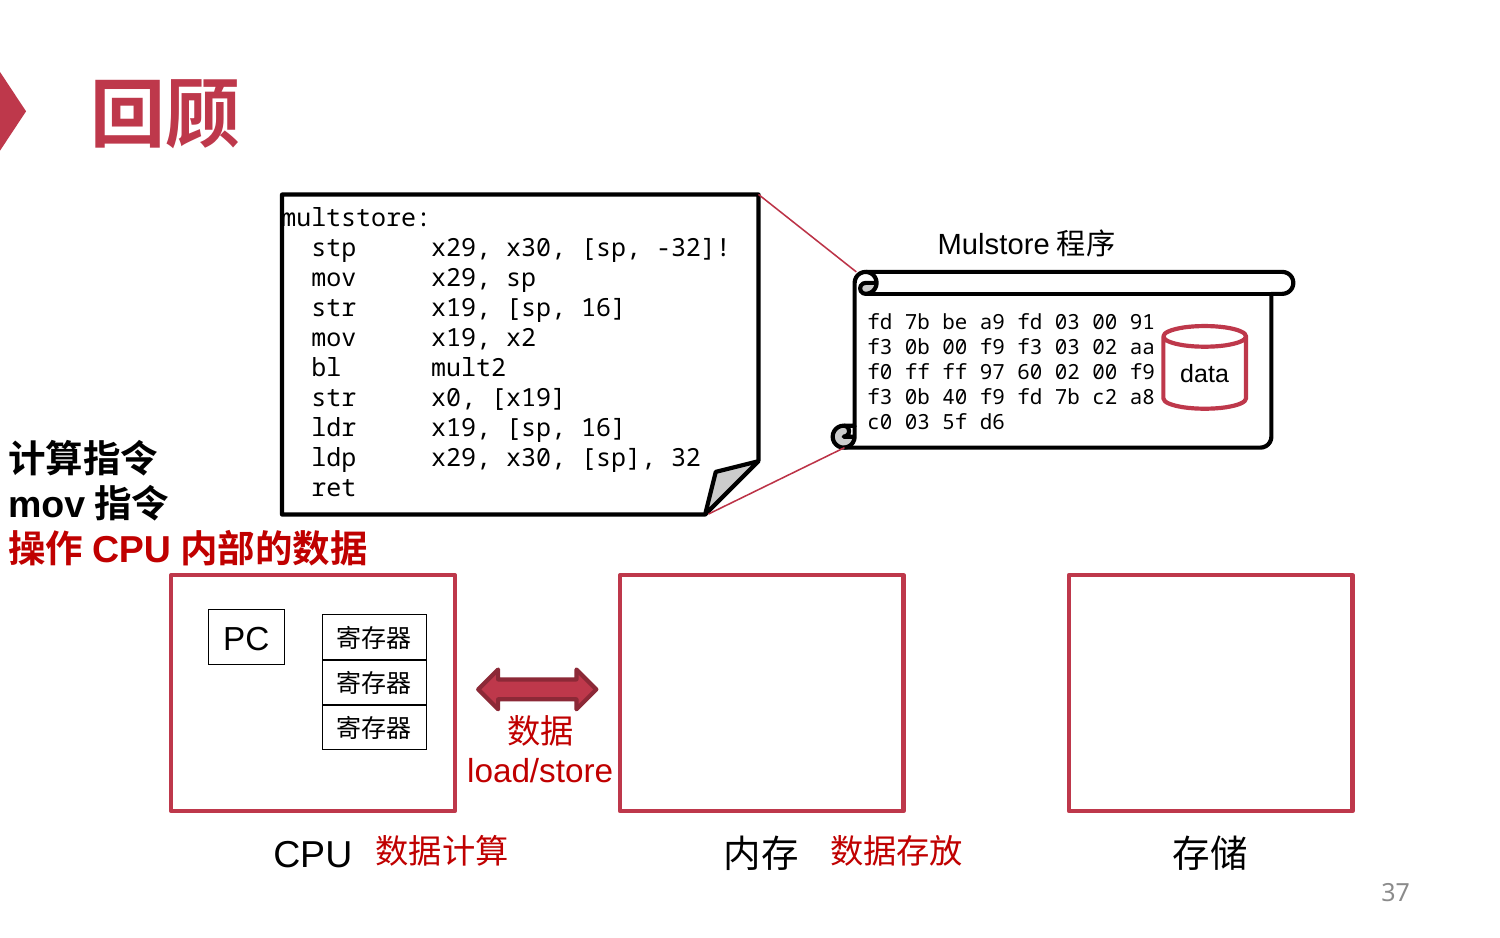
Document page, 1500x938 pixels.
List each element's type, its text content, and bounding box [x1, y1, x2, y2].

text_box 数据计算 [360, 822, 524, 878]
title 回顾 [75, 37, 1425, 186]
text_box Mulstore程序 [922, 217, 1131, 268]
text_box data [1161, 323, 1249, 411]
text_box [169, 573, 457, 813]
text_box 内存 [709, 822, 814, 883]
text_box 存储 [1158, 822, 1263, 883]
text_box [708, 447, 845, 515]
text_box [280, 192, 761, 446]
text_box [618, 573, 906, 813]
text_box 数据存放 [815, 822, 979, 878]
text_box PC [208, 609, 285, 665]
text_box CPU [258, 822, 368, 883]
text_box 寄存器 [322, 614, 427, 660]
text_box multstore: stp x29, x30, [sp, -32]! mov x29, sp str x19, [sp, 16] mov x19, x2 bl mult2 str x0, [x19] ldr x19, [sp, 16] ldp x29, x30, [sp], 32 ret [266, 194, 746, 539]
text_box 寄存器 [322, 660, 427, 704]
text_box 寄存器 [322, 704, 427, 750]
text_box fd 7b be a9 fd 03 00 91 f3 0b 00 f9 f3 03 02 aa f0 ff ff 97 60 02 00 f9 f3 0b 40 f9 fd 7b c2 a8 c0 03 5f d6 [852, 301, 1183, 442]
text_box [758, 194, 857, 273]
text_box 计算指令 mov指令 操作CPU内部的数据 [0, 427, 383, 578]
text_box [1067, 573, 1355, 813]
text_box 数据 load/store [452, 702, 629, 797]
text_box [476, 667, 599, 702]
text_box [830, 269, 1296, 450]
slide_number 37 [1074, 868, 1425, 919]
